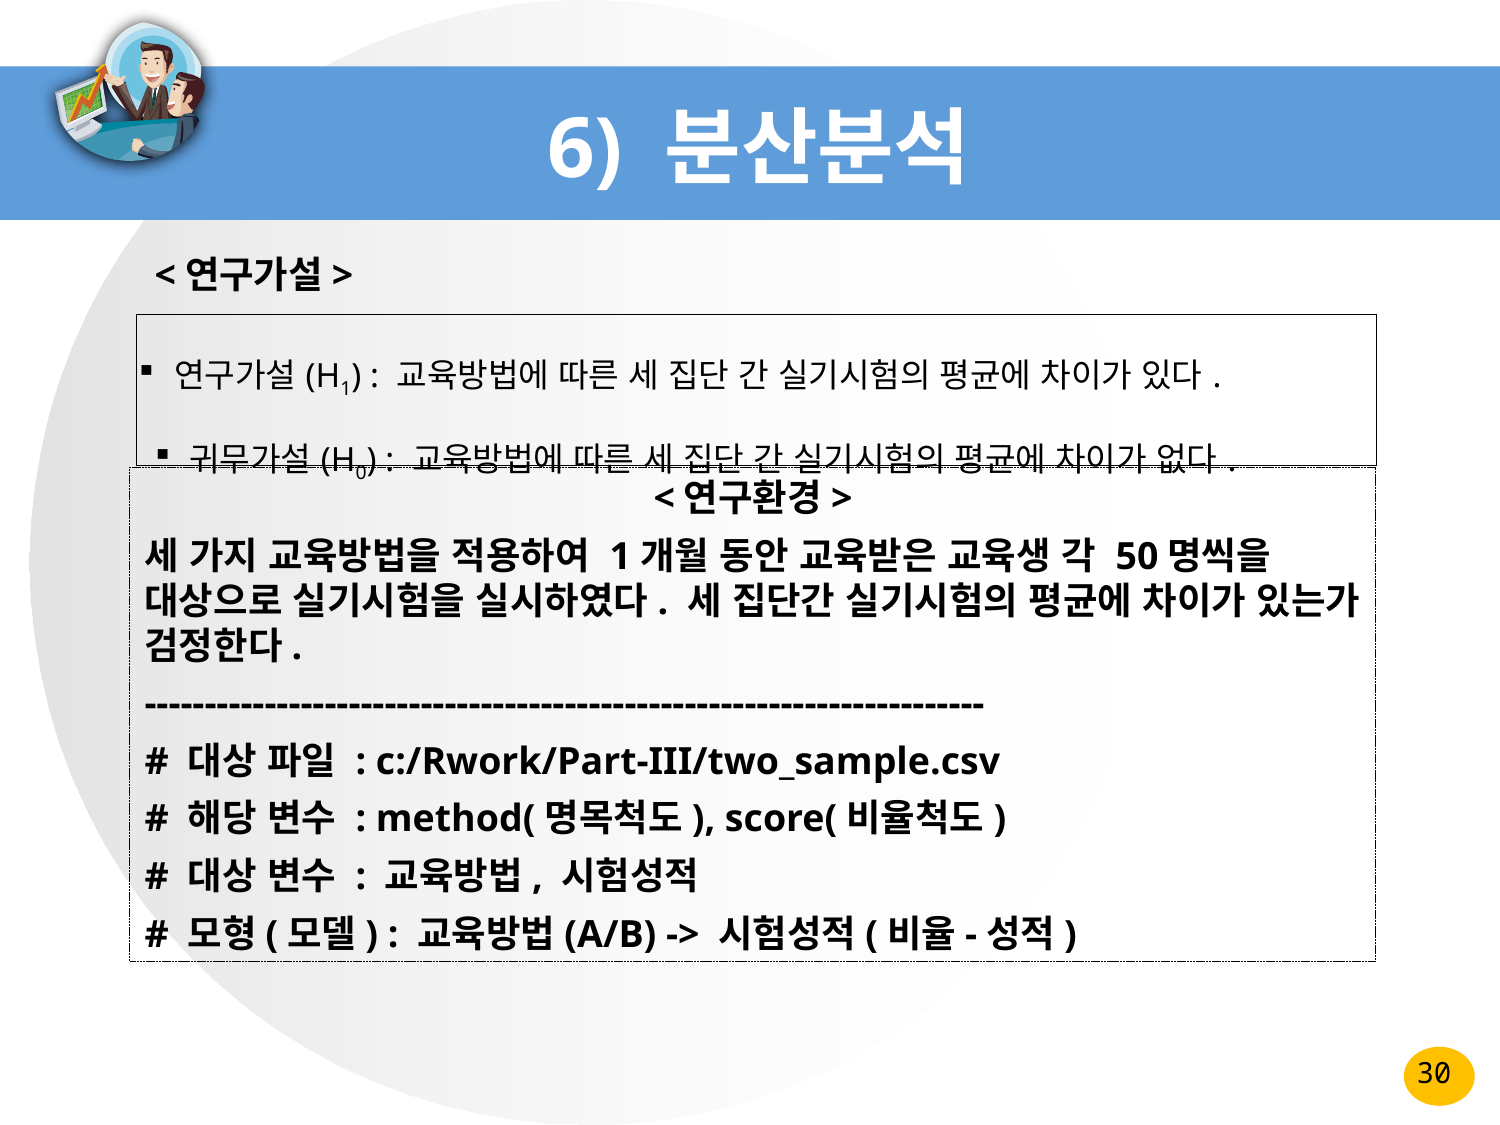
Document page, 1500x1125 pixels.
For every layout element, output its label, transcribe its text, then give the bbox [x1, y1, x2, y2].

title 6) 분산분석 [17, 87, 1500, 200]
slide_number 30 [1368, 1046, 1500, 1090]
text_box [0, 0, 1500, 75]
text_box <연구환경> 세 가지 교육방법을 적용하여 1개월 동안 교육받은 교육생 각 50명씩을 대상으로 실기시험을 실시하였다. 세 집단간 실기시험의 평균에 차이가 있는가 검정한다. ---------------------------------------------------------------------- # 대상 파일 : c:/Rwork/Part-III/two_sample.csv # 해당 변수 : method(명목척도), score(비율척도) # 대상 변수 : 교육방법, 시험성적 # 모형(모델) : 교육방법(A/B) -> 시험성적(비율-성적) [129, 467, 1376, 962]
text_box <연구가설> [139, 243, 369, 304]
table_header 연구가설(H1) : 교육방법에 따른 세 집단 간 실기시험의 평균에 차이가 있다. 귀무가설(H0) : 교육방법에 따른 세 집단 간 실기시험의 평균에 차이가 없다. [137, 315, 1376, 465]
